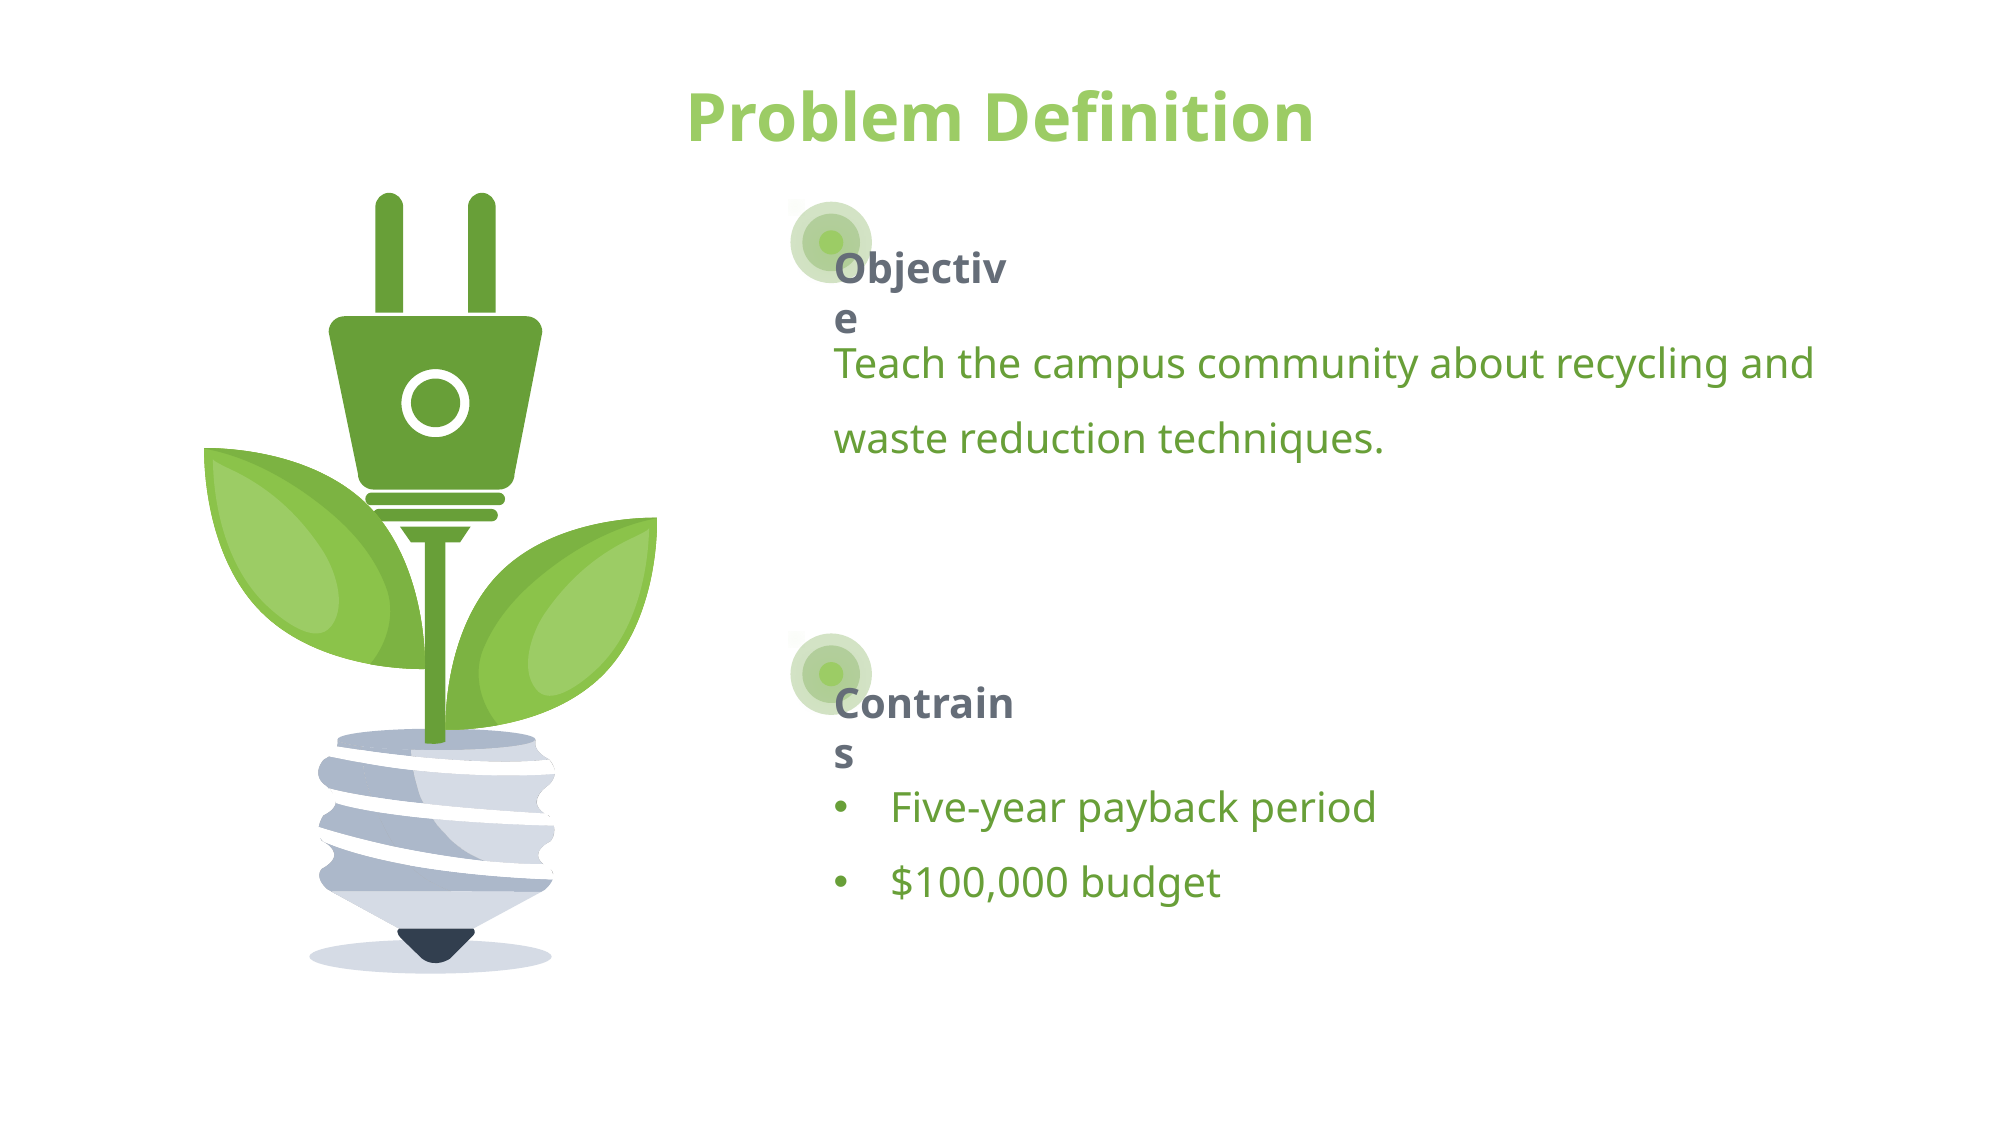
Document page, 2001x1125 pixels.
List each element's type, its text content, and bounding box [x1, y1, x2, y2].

text_box Problem Definition [381, 66, 1621, 162]
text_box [790, 633, 1856, 908]
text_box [790, 201, 1932, 464]
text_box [200, 192, 662, 974]
